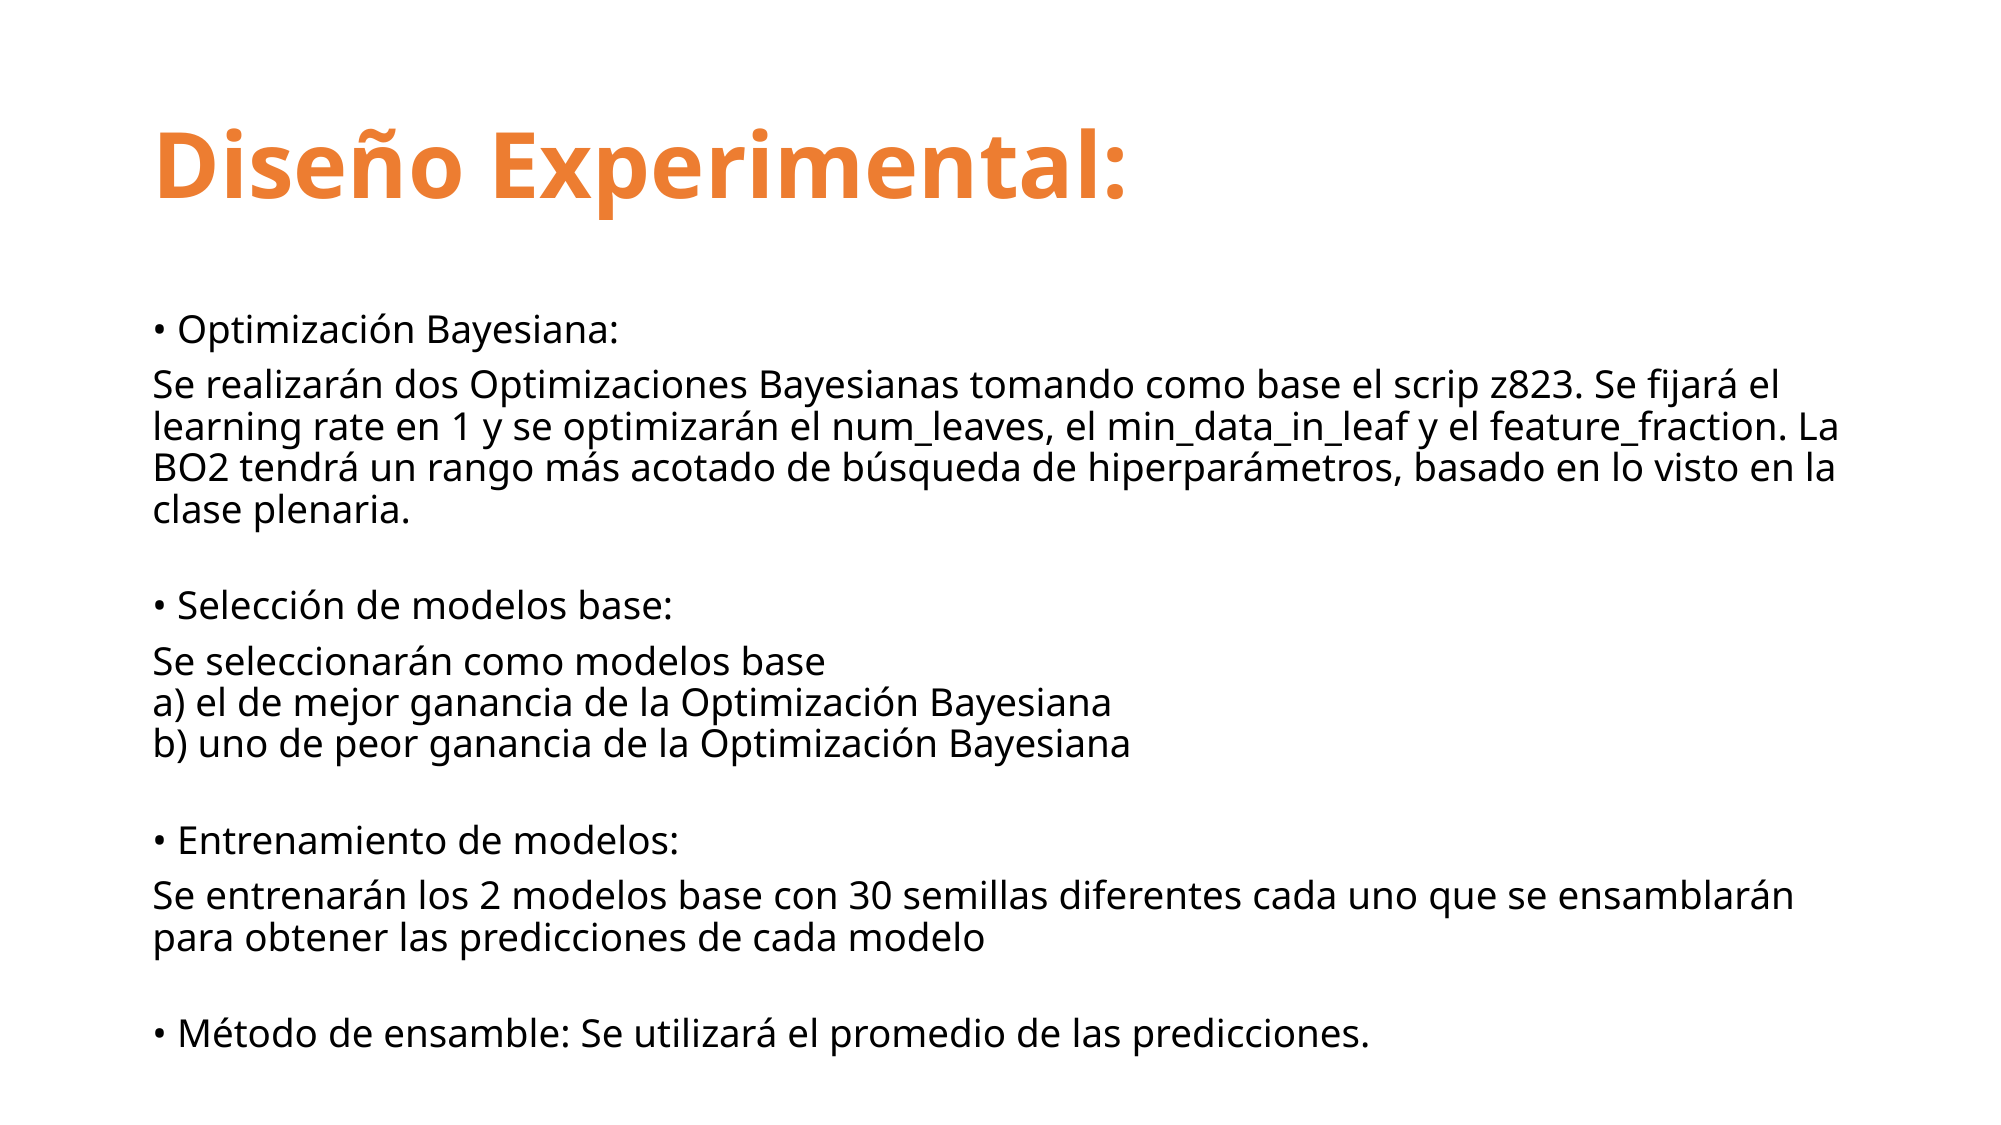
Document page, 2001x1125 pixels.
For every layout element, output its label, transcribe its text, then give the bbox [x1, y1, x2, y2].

list • Optimización Bayesiana: Se realizarán dos Optimizaciones Bayesianas tomando como base el scrip z823. Se fijará el learning rate en 1 y se optimizarán el num_leaves, el min_data_in_leaf y el feature_fraction. La BO2 tendrá un rango más acotado de búsqueda de hiperparámetros, basado en lo visto en la clase plenaria. • Selección de modelos base: Se seleccionarán como modelos base a) el de mejor ganancia de la Optimización Bayesiana b) uno de peor ganancia de la Optimización Bayesiana • Entrenamiento de modelos: Se entrenarán los 2 modelos base con 30 semillas diferentes cada uno que se ensamblarán para obtener las predicciones de cada modelo • Método de ensamble: Se utilizará el promedio de las predicciones. [137, 261, 1863, 1073]
title Diseño Experimental: [137, 59, 1863, 261]
